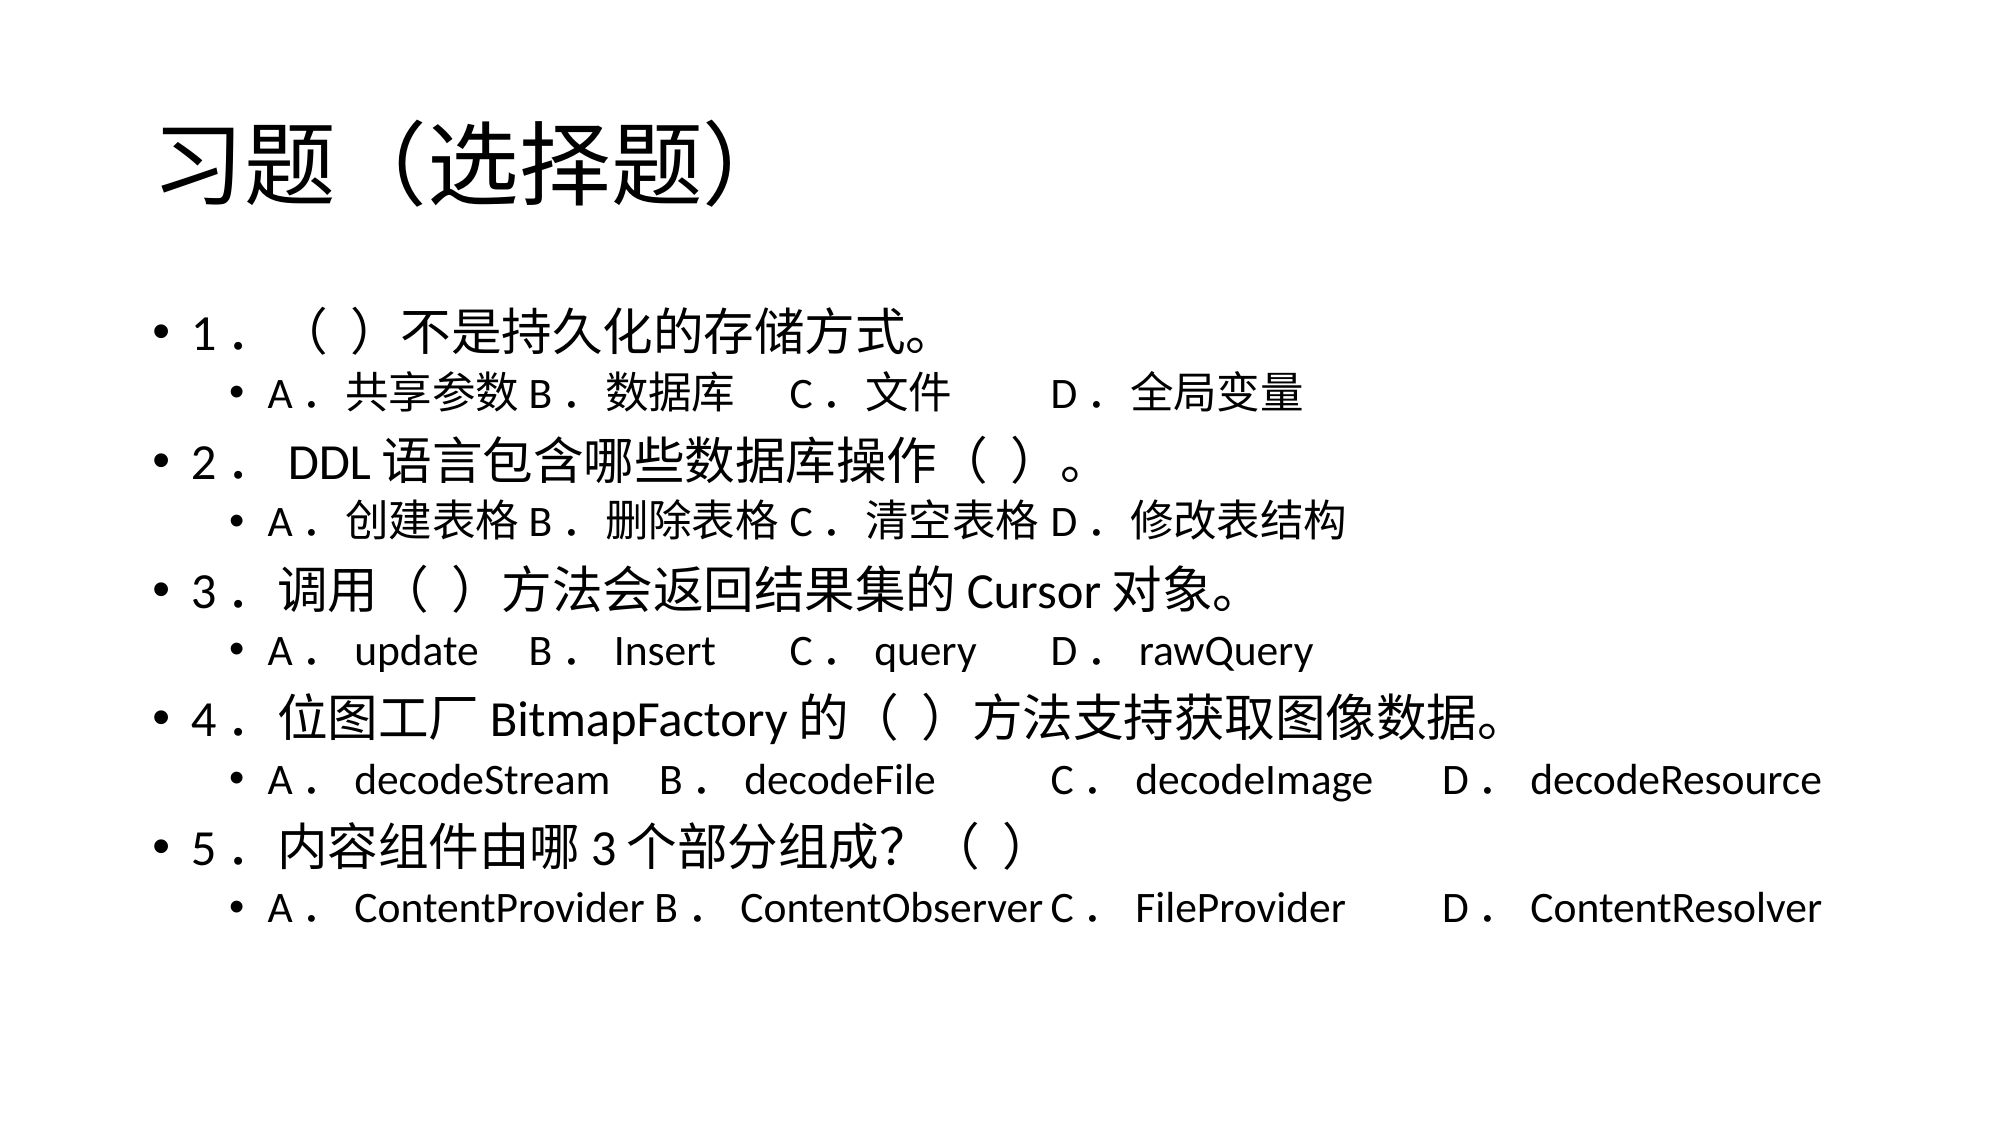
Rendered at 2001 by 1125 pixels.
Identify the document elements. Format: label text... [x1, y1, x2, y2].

list 1．（ ）不是持久化的存储方式。 A．共享参数 B．数据库 C．文件 D．全局变量 2．DDL语言包含哪些数据库操作（ ）。 A．创建表格 B．删除表格 C．清空表格 D．修改表结构 3．调用（ ）方法会返回结果集的Cursor对象。 A．update B．Insert C．query D．rawQuery 4．位图工厂BitmapFactory的（ ）方法支持获取图像数据。 A．decodeStream B．decodeFile C．decodeImage D．decodeResource 5．内容组件由哪3个部分组成？（ ） A．ContentProvider B．ContentObserver C．FileProvider D．ContentResolver [137, 299, 1863, 1014]
title 习题（选择题） [137, 59, 1863, 278]
